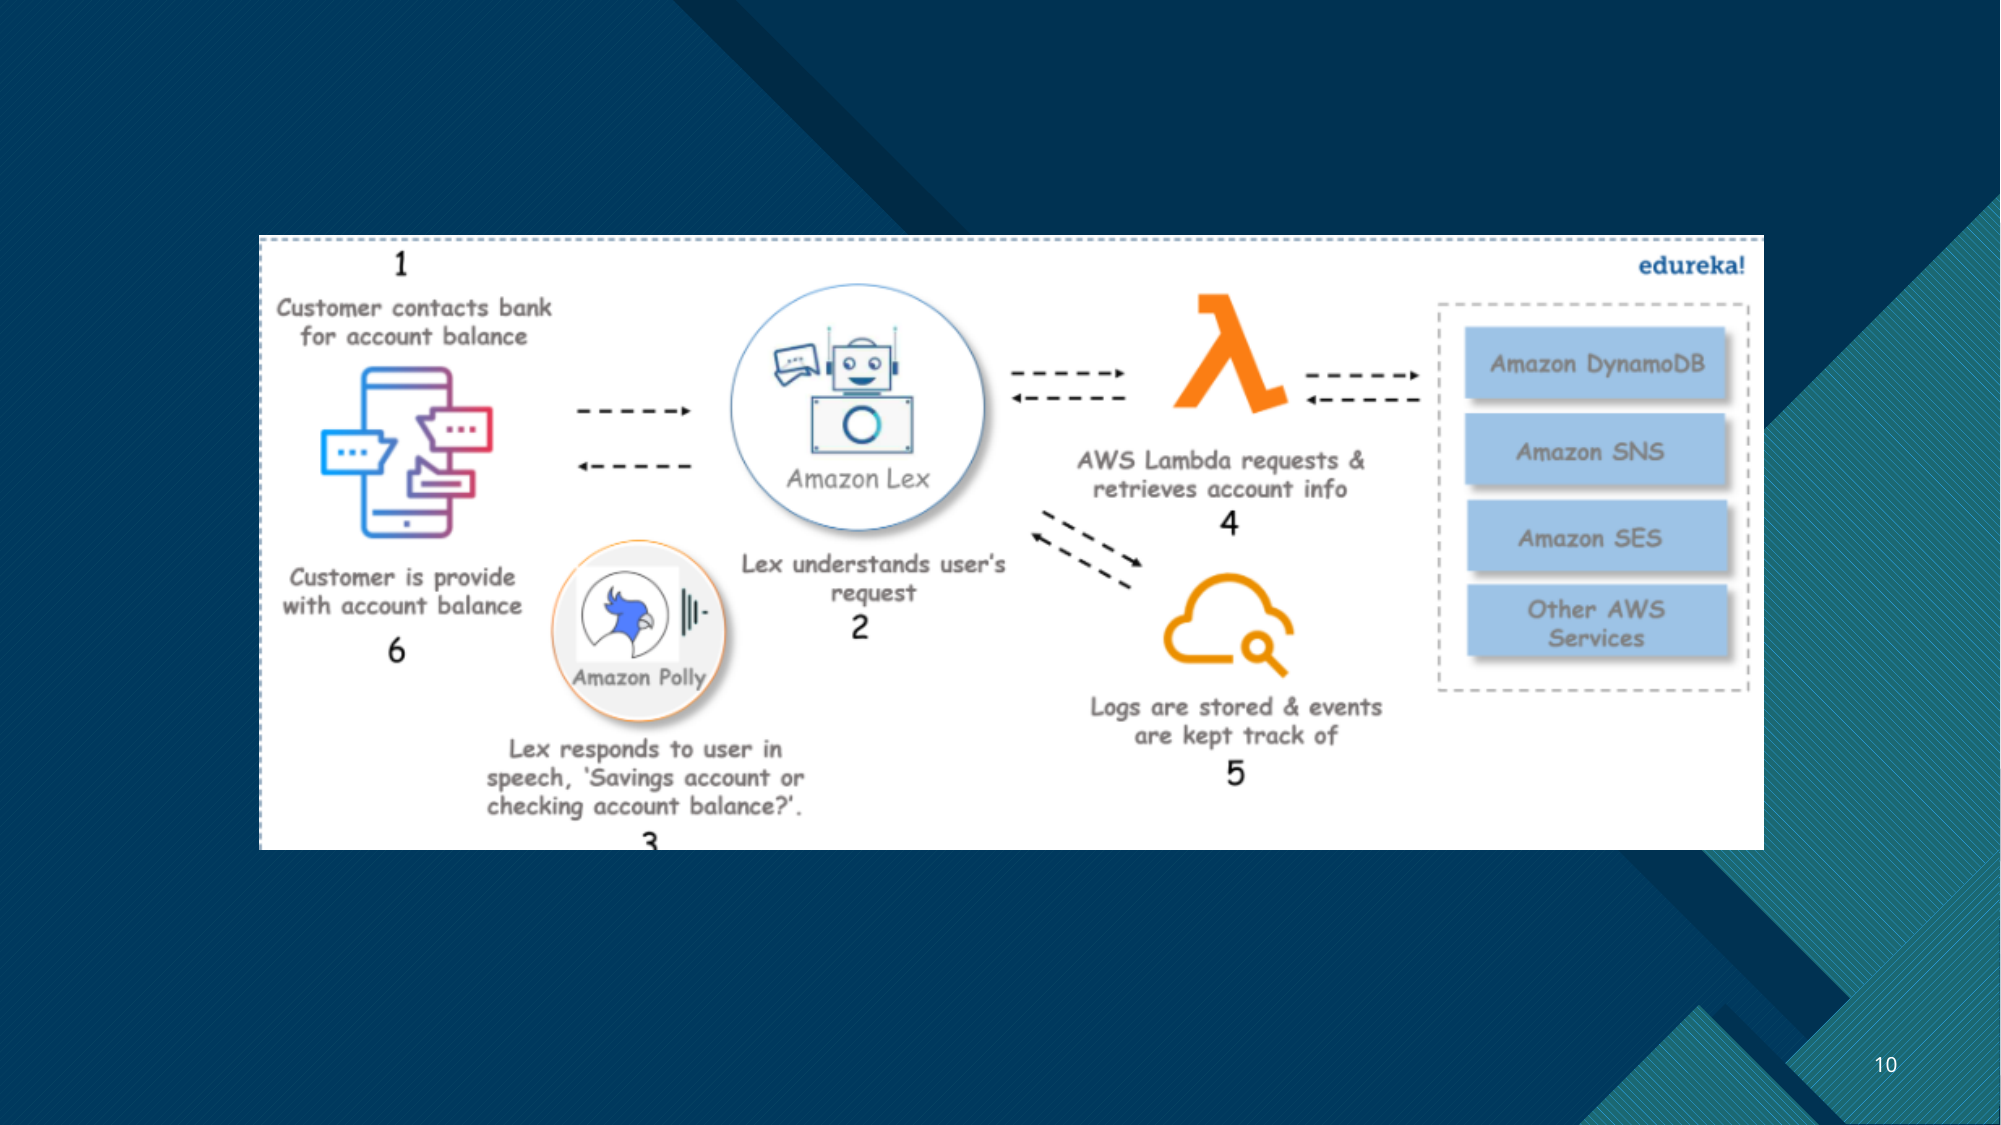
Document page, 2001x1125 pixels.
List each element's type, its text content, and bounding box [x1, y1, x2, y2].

slide_number 10 [1845, 1035, 1913, 1096]
picture [259, 235, 1764, 850]
